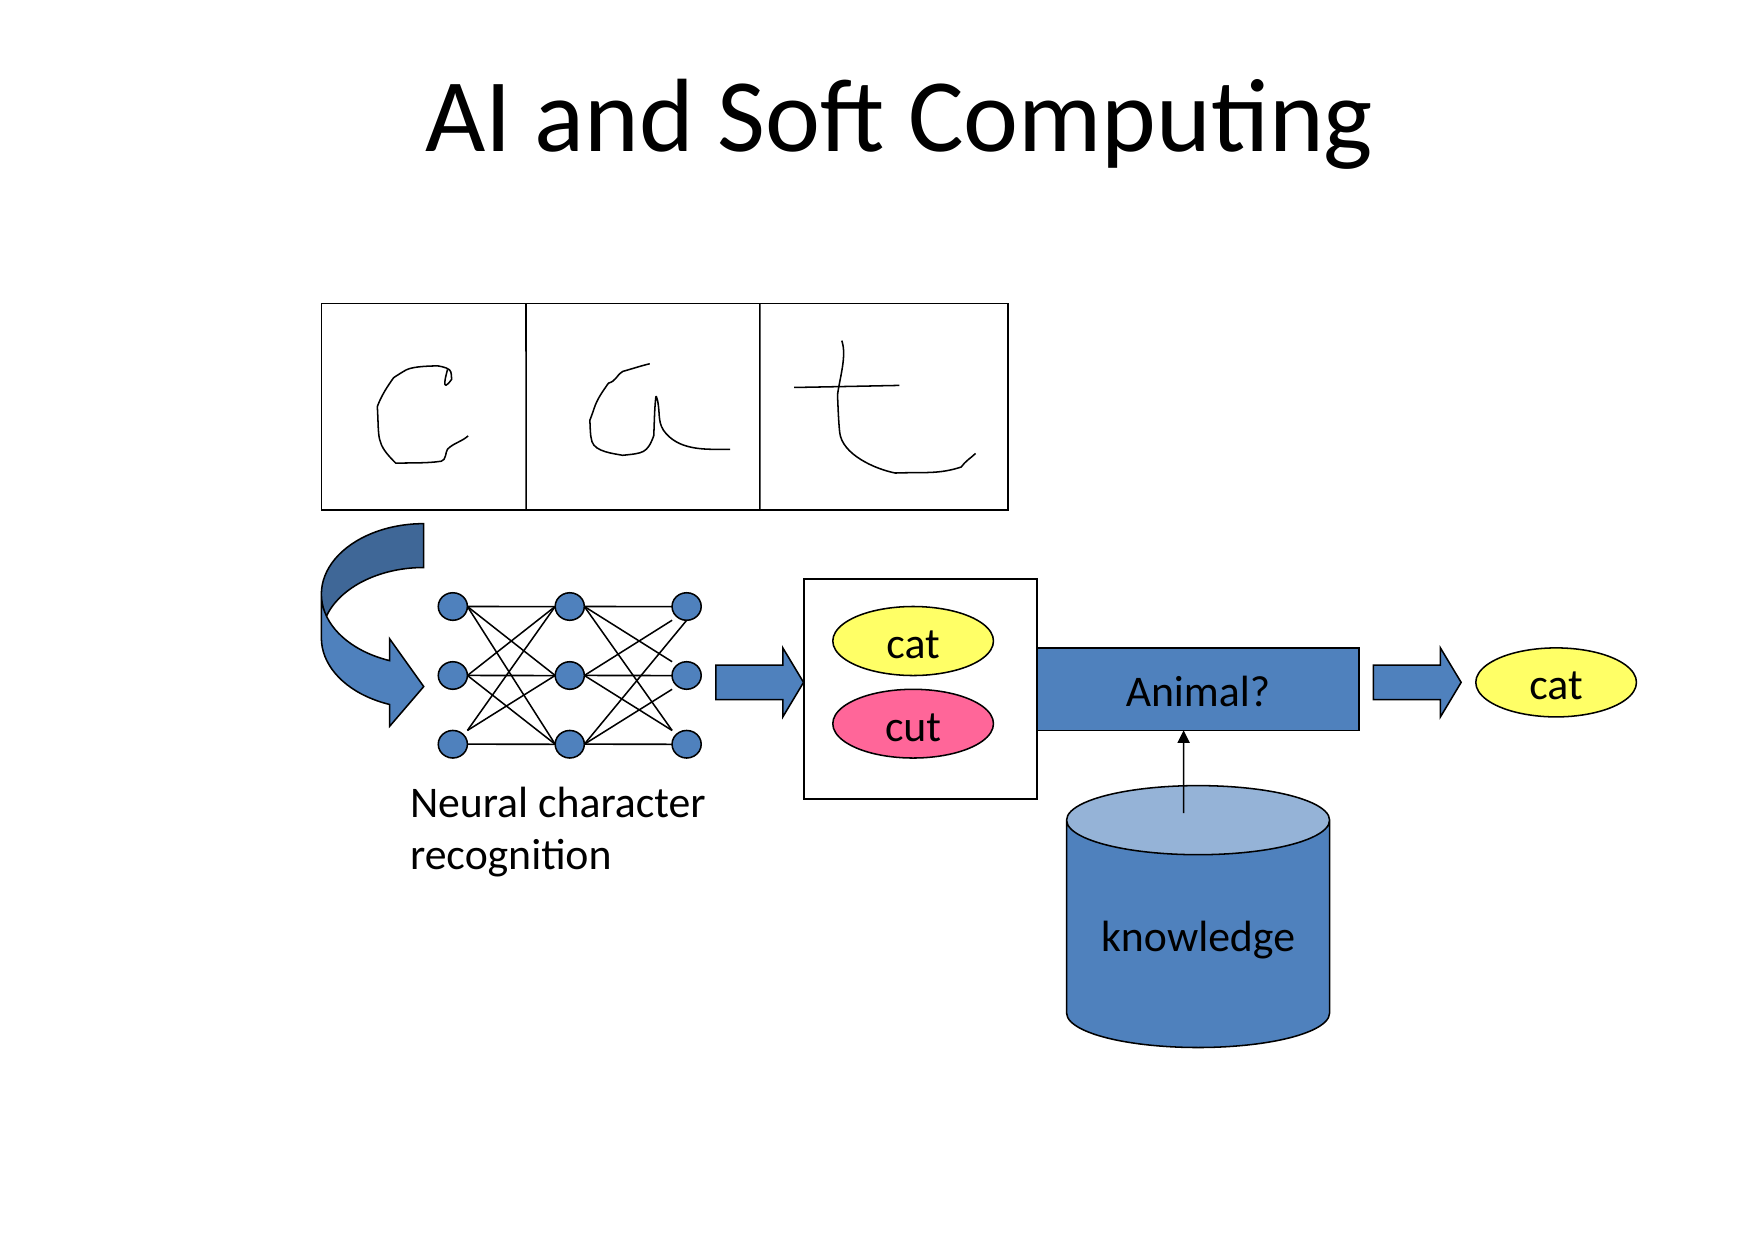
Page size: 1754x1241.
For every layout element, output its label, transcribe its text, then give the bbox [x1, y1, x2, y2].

text_box [527, 303, 759, 511]
text_box [672, 730, 702, 759]
text_box [672, 592, 702, 621]
text_box [589, 363, 731, 456]
text_box cut [832, 689, 994, 759]
text_box [760, 303, 1008, 511]
text_box cat [1475, 647, 1637, 717]
text_box knowledge [1066, 785, 1330, 1048]
text_box [321, 303, 526, 511]
text_box [438, 592, 468, 621]
text_box [555, 661, 585, 690]
text_box [555, 592, 585, 621]
text_box [715, 647, 804, 717]
text_box [838, 340, 895, 386]
text_box [377, 365, 469, 464]
text_box cat [832, 606, 994, 676]
text_box [321, 523, 424, 727]
title AI and Soft Computing [110, 6, 1689, 214]
text_box [1373, 647, 1462, 717]
text_box [555, 730, 585, 759]
text_box [438, 661, 468, 690]
text_box [438, 730, 468, 759]
text_box [672, 661, 702, 690]
text_box Neural character recognition [392, 764, 723, 887]
text_box Animal? [1037, 647, 1359, 731]
text_box [803, 578, 1038, 800]
text_box [837, 386, 976, 474]
text_box [1177, 731, 1190, 814]
